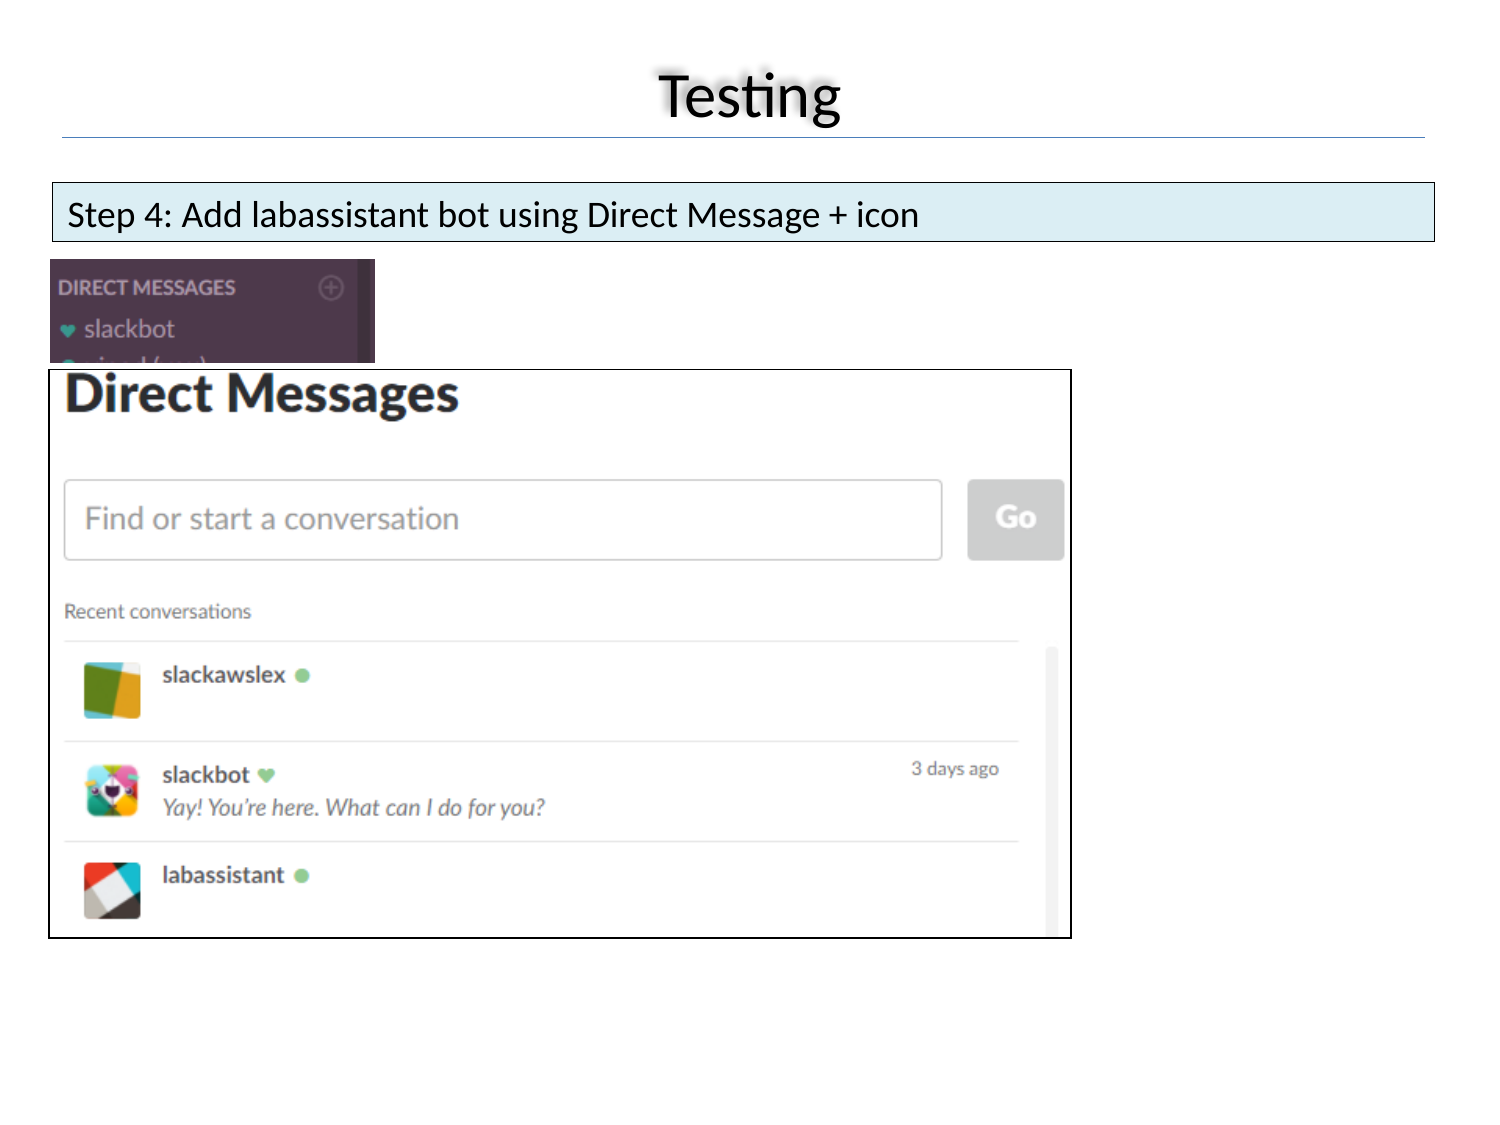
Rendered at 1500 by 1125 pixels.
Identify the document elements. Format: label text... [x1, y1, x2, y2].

picture [49, 259, 376, 363]
text_box Step 4: Add labassistant bot using Direct Message + icon [52, 182, 1435, 242]
picture [49, 370, 1071, 938]
title Testing [75, 45, 1425, 137]
